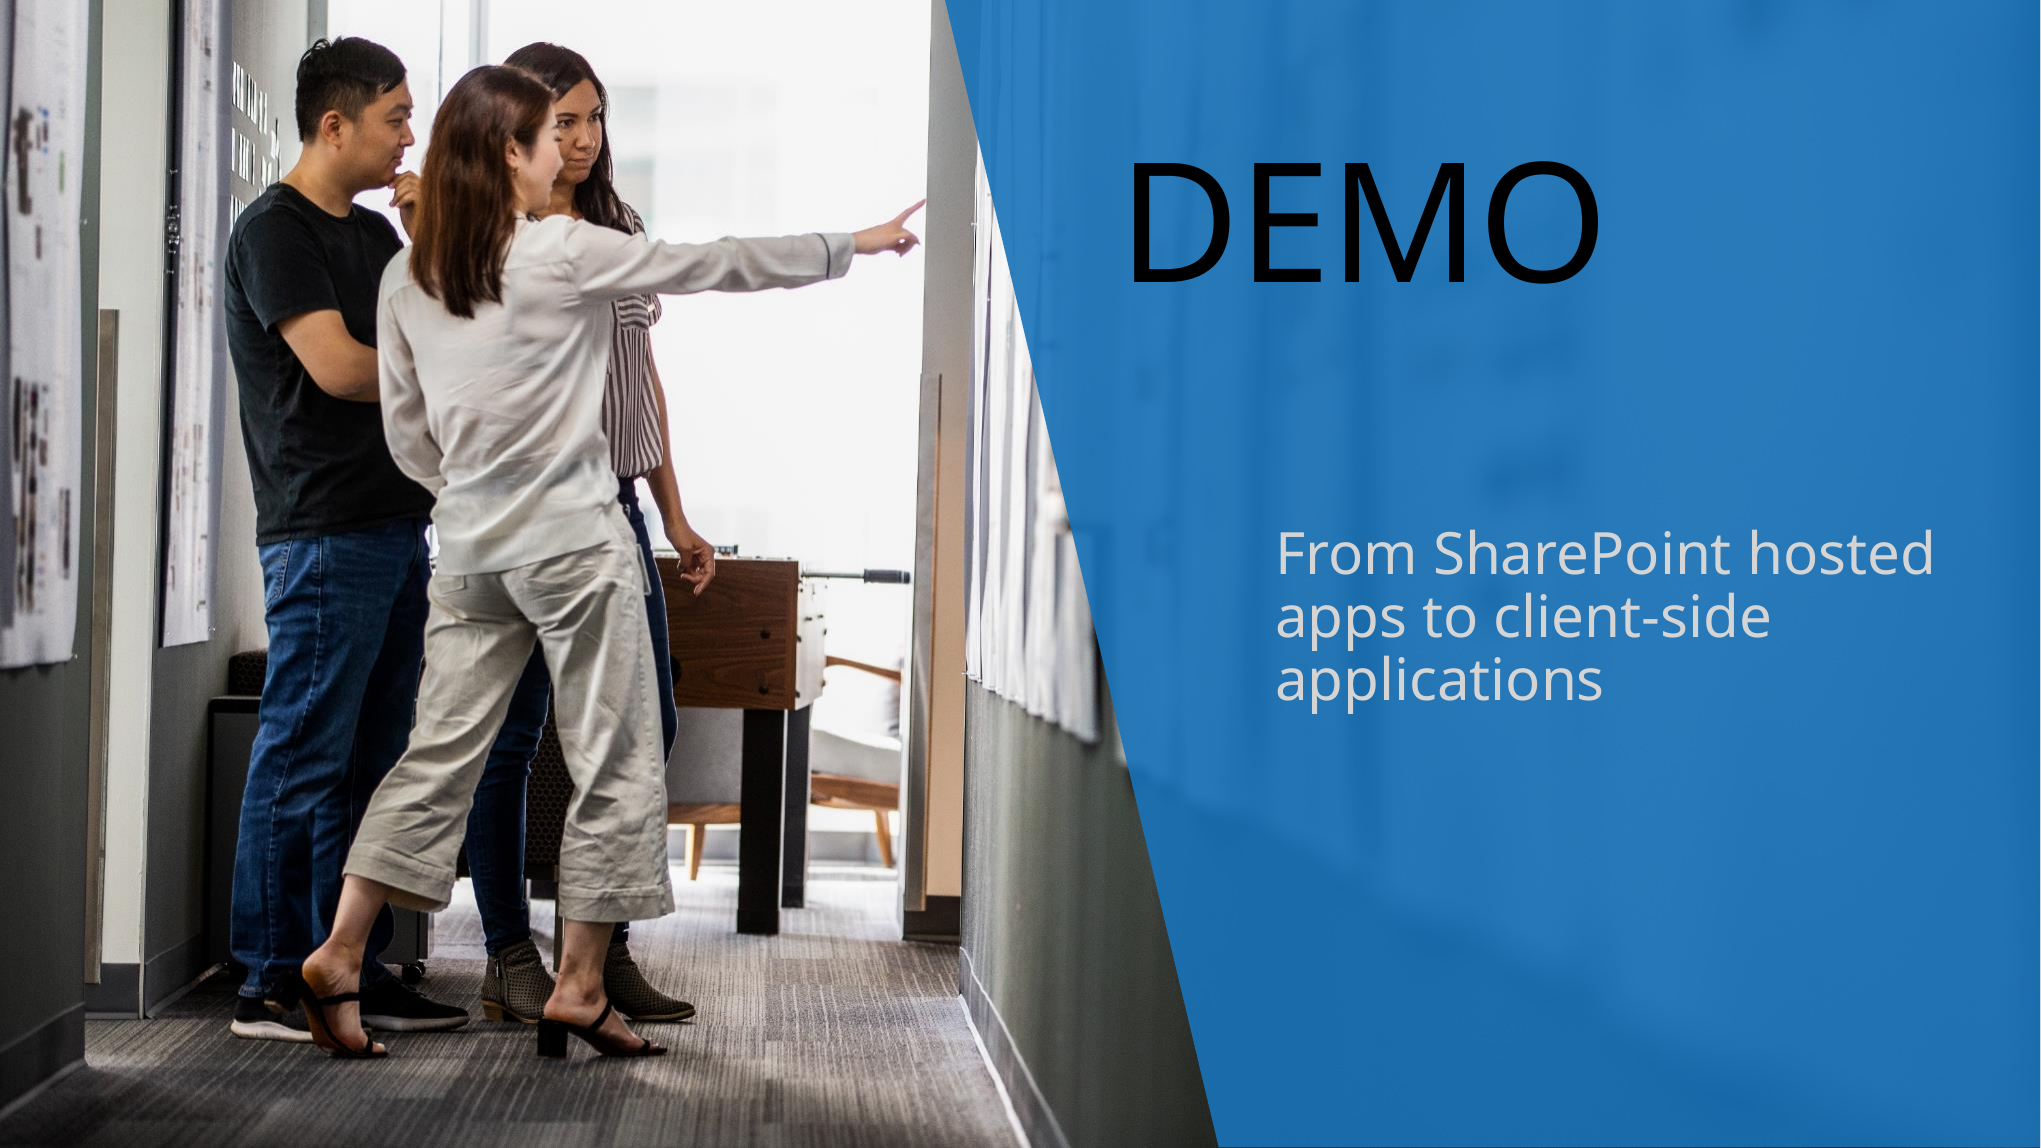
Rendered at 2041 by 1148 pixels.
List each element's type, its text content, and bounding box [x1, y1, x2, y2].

picture [0, 0, 1218, 1148]
list From SharePoint hosted apps to client-side applications [1245, 500, 1990, 801]
title DEMO [1095, 123, 1995, 499]
